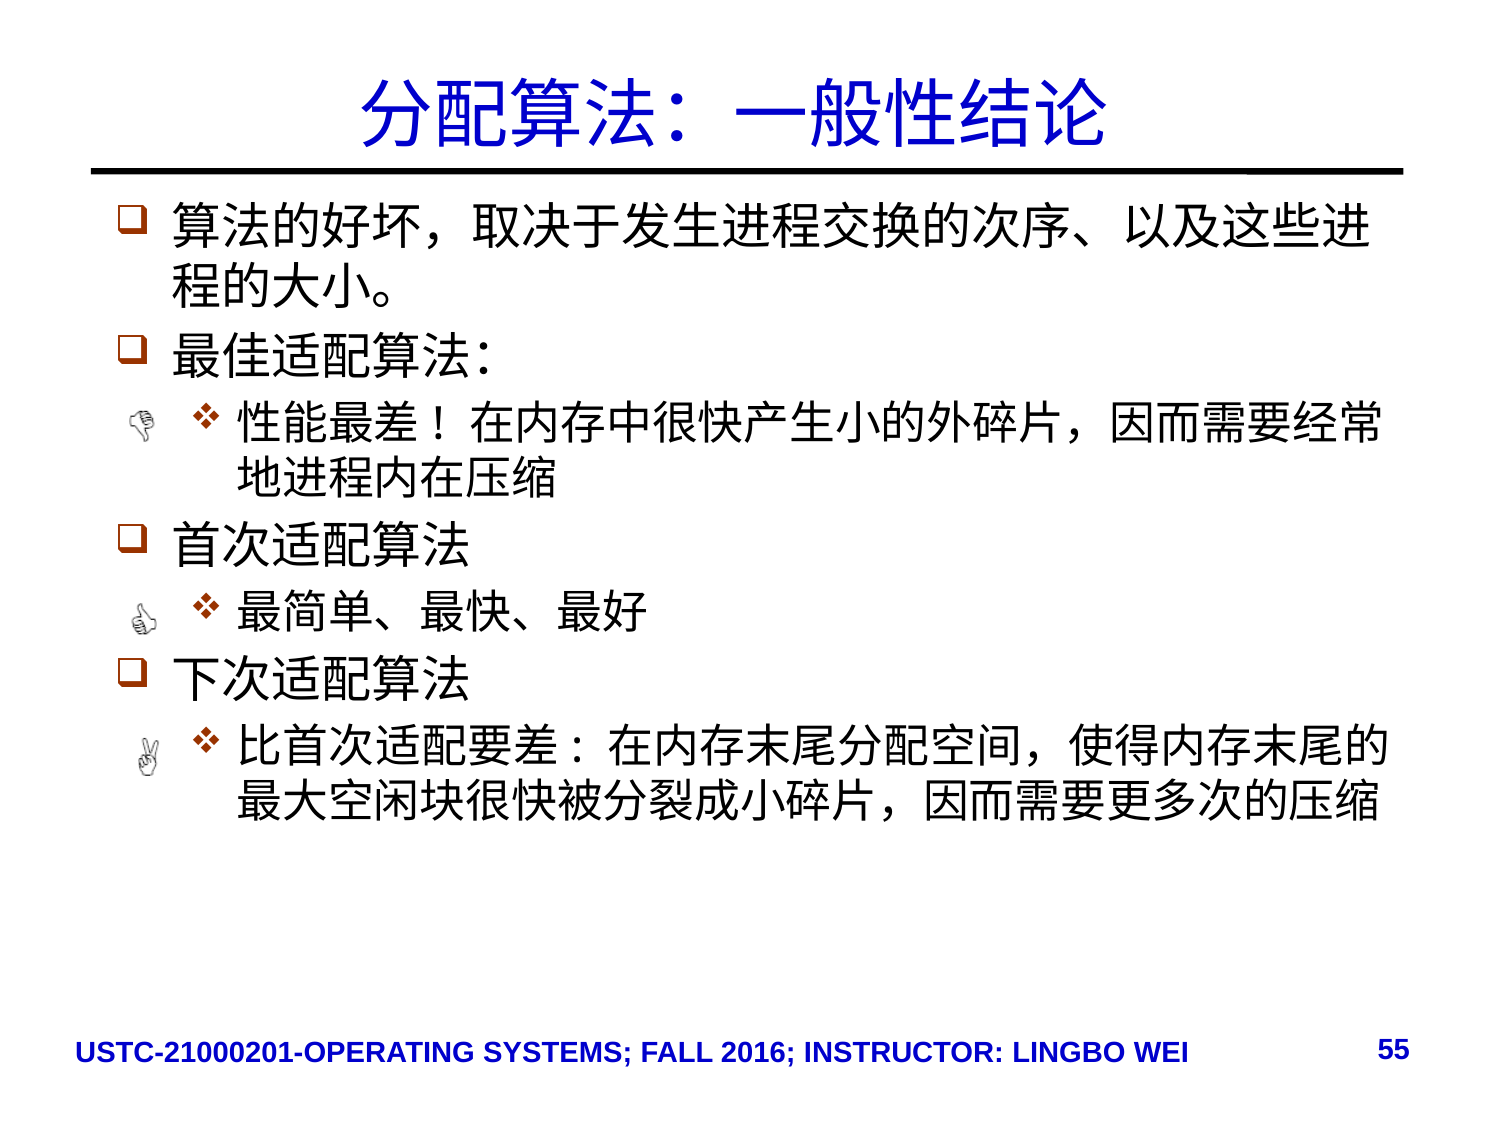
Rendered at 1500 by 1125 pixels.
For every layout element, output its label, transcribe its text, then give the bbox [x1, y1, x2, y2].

slide_number 55 [1273, 1022, 1426, 1102]
picture [122, 596, 164, 644]
picture [122, 405, 164, 449]
picture [131, 730, 168, 783]
list 算法的好坏，取决于发生进程交换的次序、以及这些进程的大小。 最佳适配算法： 性能最差! 在内存中很快产生小的外碎片，因而需要经常地进程内在压缩 首次适配算法 最简单、最快、最好 下次适配算法 比首次适配要差: 在内存末尾分配空间，使得内存末尾的最大空闲块很快被分裂成小碎片，因而需要更多次的压缩 [99, 186, 1406, 919]
title 分配算法：一般性结论 [211, 40, 1257, 182]
footer USTC-21000201-OPERATING SYSTEMS; FALL 2016; INSTRUCTOR: LINGBO WEI [59, 1025, 1243, 1105]
